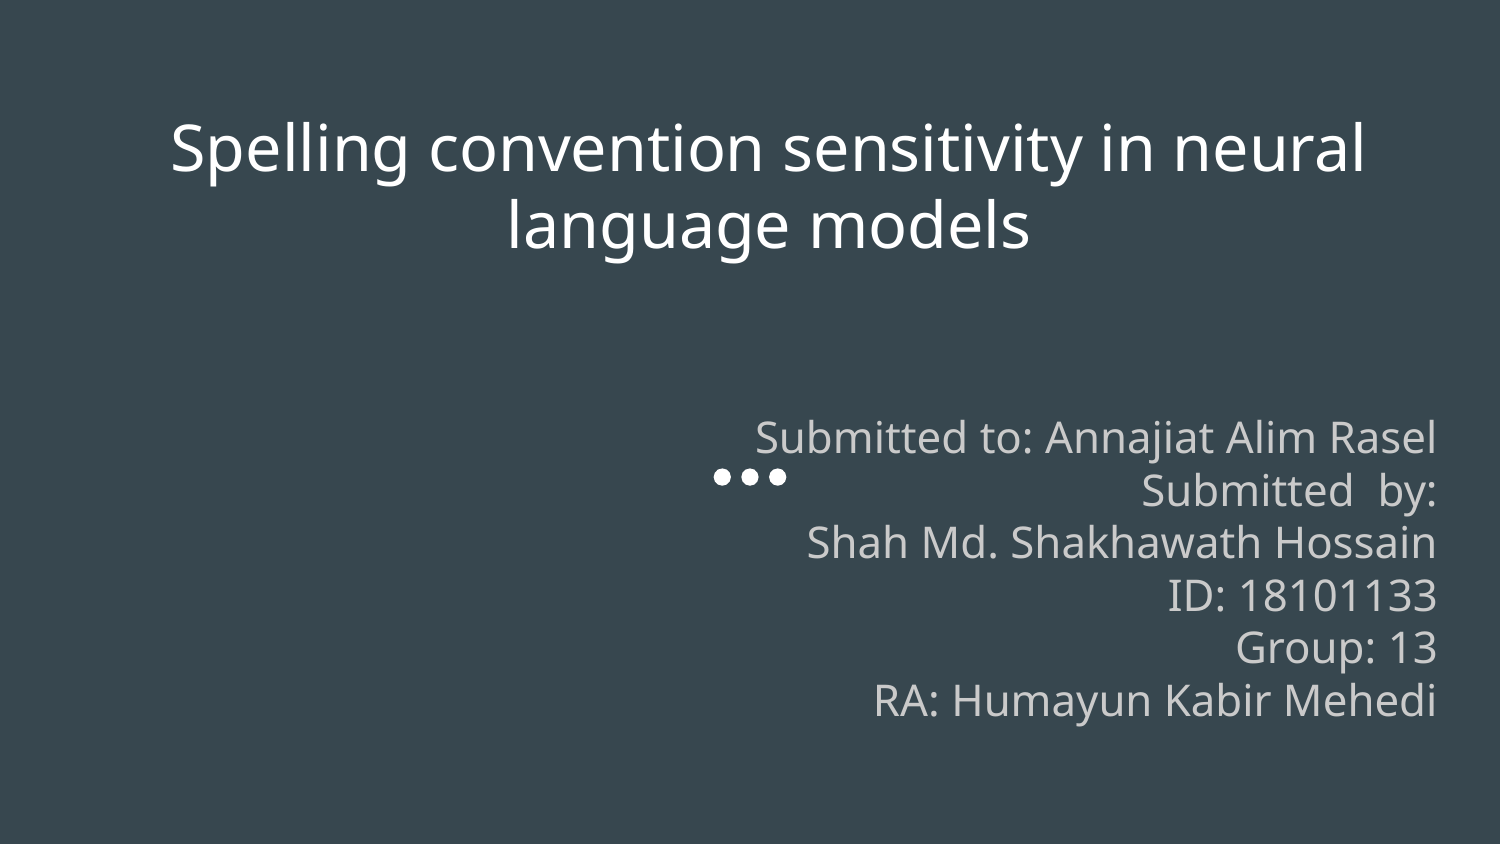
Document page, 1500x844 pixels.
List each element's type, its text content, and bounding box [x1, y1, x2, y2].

title Spelling convention sensitivity in neural language models [110, 138, 1429, 422]
subtitle Submitted to: Annajiat Alim Rasel Submitted by: Shah Md. Shakhawath Hossain ID: 18101133 Group: 13 RA: Humayun Kabir Mehedi [173, 394, 1453, 525]
